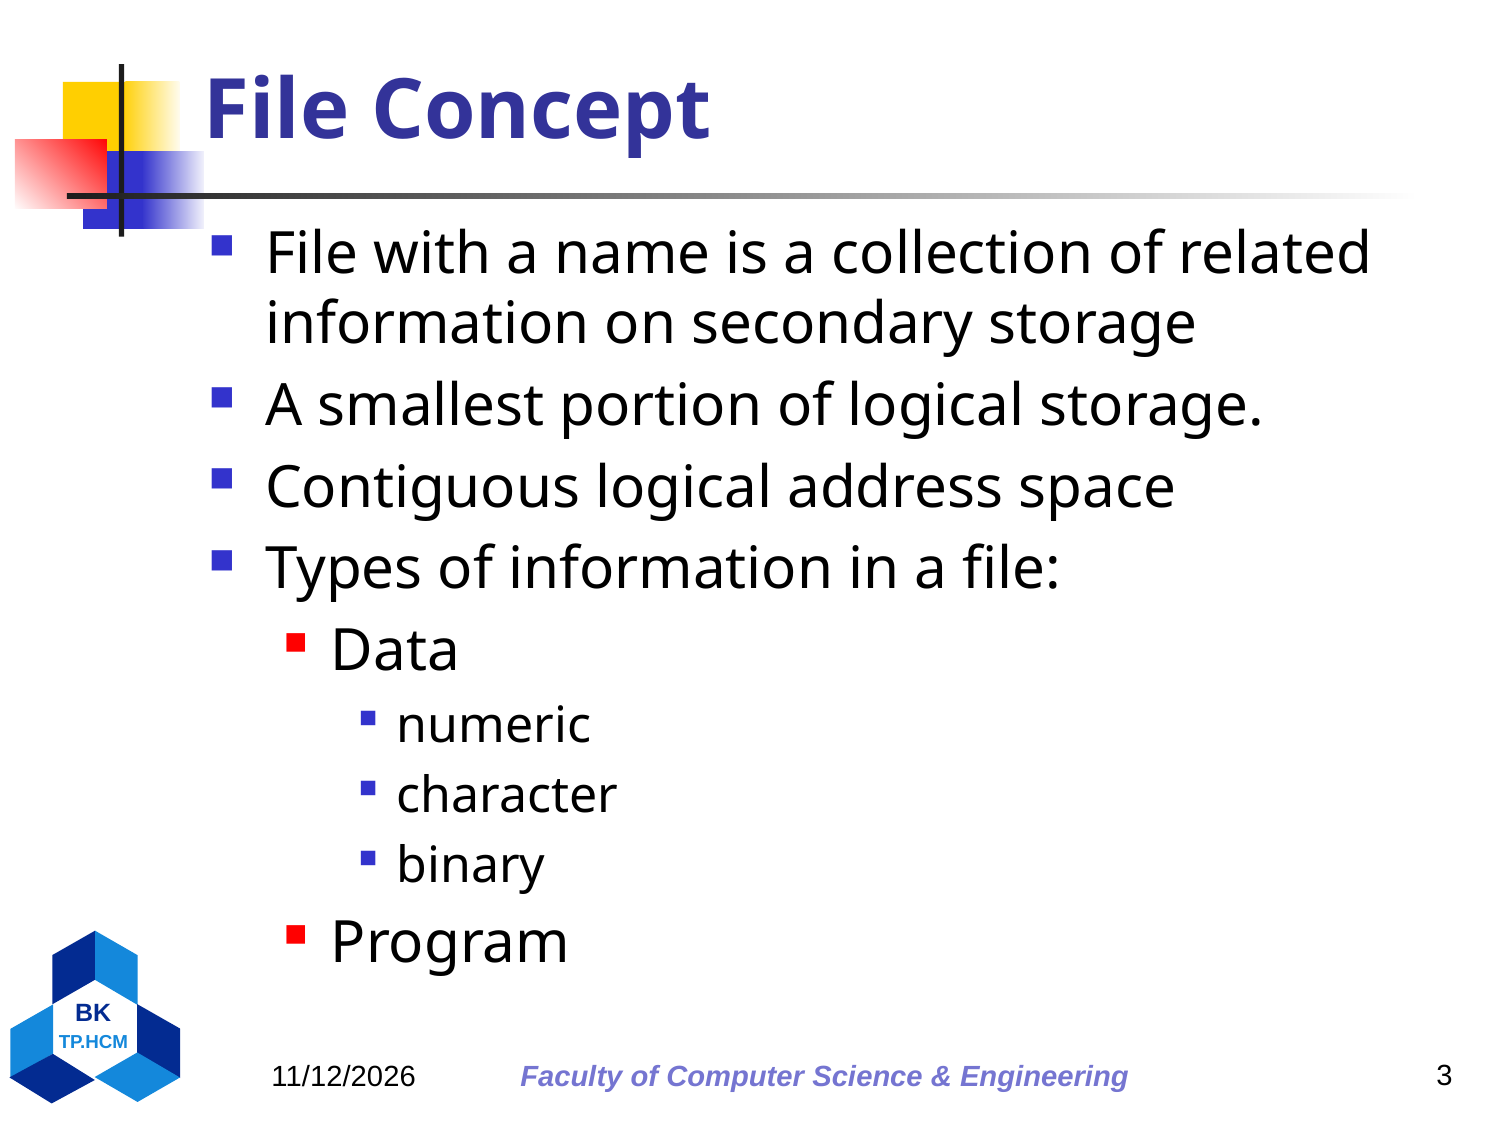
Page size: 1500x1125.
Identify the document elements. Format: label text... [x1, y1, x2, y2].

slide_number 3 [1249, 1023, 1468, 1100]
title File Concept [188, 35, 1468, 163]
footer Faculty of Computer Science & Engineering [462, 1049, 1188, 1101]
list File with a name is a collection of related information on secondary storage A smallest portion of logical storage. Contiguous logical address space Types of information in a file: Data numeric character binary Program [193, 207, 1469, 1048]
slide_number 13-Oct-16 [237, 1024, 451, 1101]
